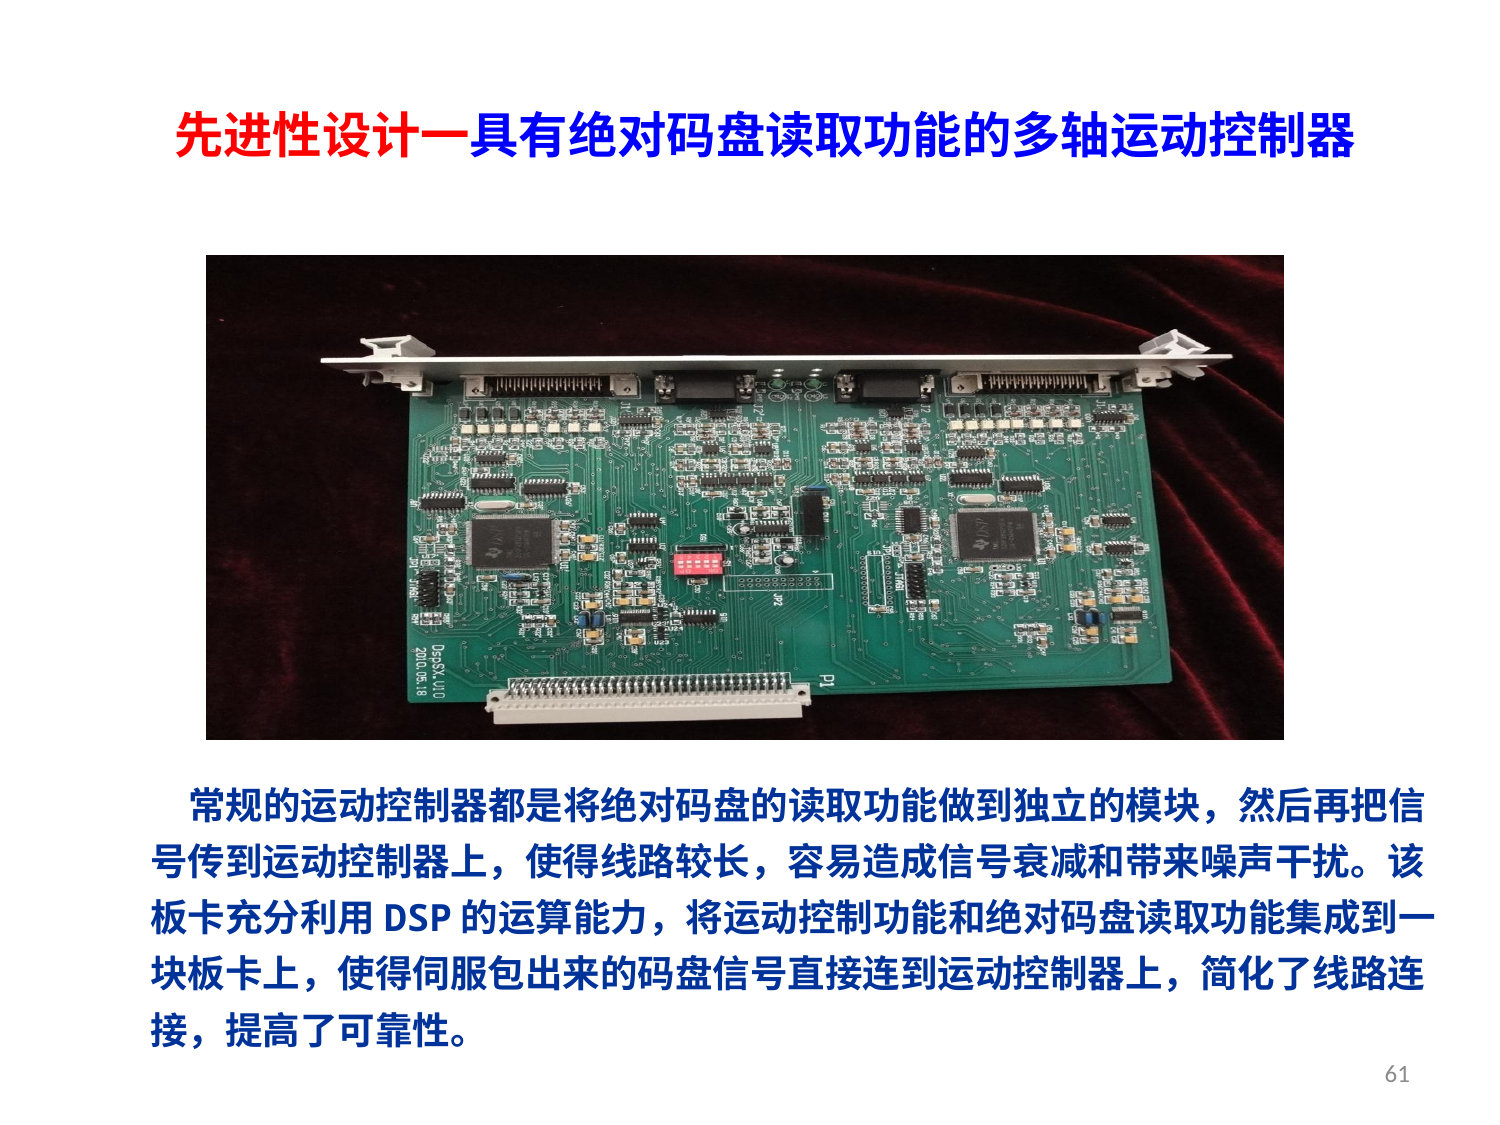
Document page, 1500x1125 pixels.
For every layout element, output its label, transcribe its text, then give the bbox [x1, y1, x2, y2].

picture [206, 255, 1284, 740]
slide_number 61 [1074, 1042, 1425, 1103]
text_box [76, 172, 1436, 1012]
text_box 常规的运动控制器都是将绝对码盘的读取功能做到独立的模块，然后再把信号传到运动控制器上，使得线路较长，容易造成信号衰减和带来噪声干扰。该板卡充分利用DSP的运算能力，将运动控制功能和绝对码盘读取功能集成到一块板卡上，使得伺服包出来的码盘信号直接连到运动控制器上，简化了线路连接，提高了可靠性。 [135, 763, 1459, 1060]
text_box 先进性设计一具有绝对码盘读取功能的多轴运动控制器 [159, 73, 1435, 180]
